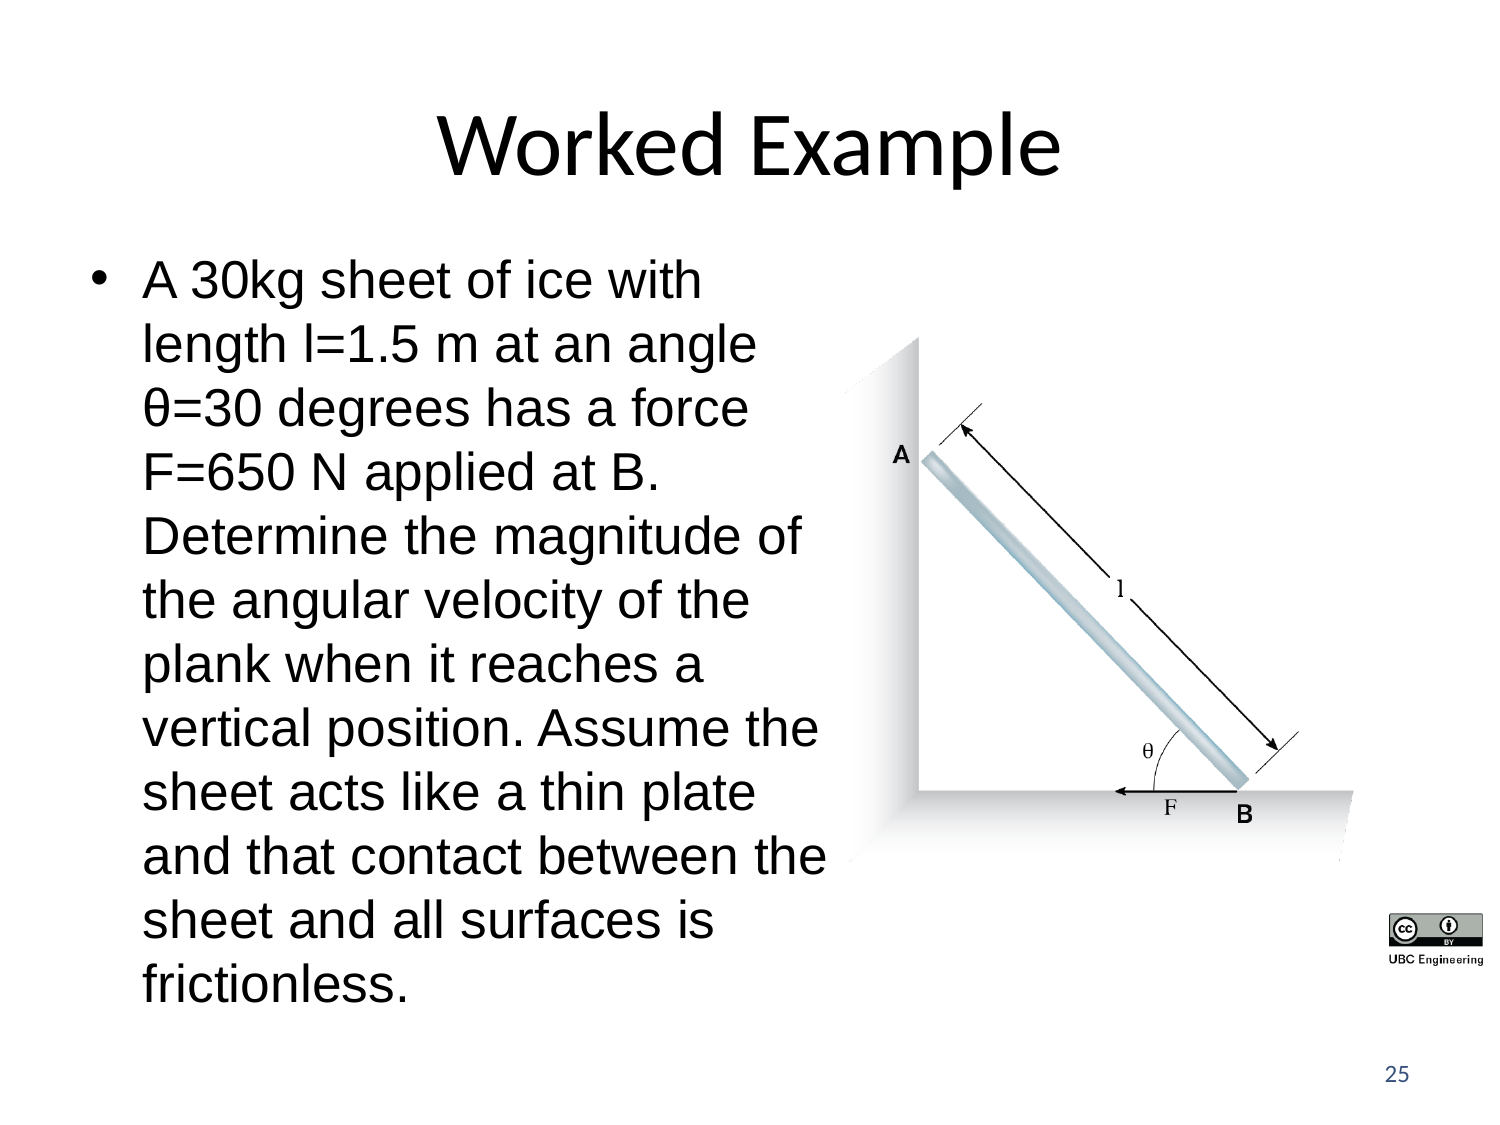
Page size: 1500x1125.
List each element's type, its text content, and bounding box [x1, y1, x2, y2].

list A 30kg sheet of ice with length l=1.5 m at an angle θ=30 degrees has a force F=650 N applied at B. Determine the magnitude of the angular velocity of the plank when it reaches a vertical position. Assume the sheet acts like a thin plate and that contact between the sheet and all surfaces is frictionless. [75, 237, 850, 1025]
slide_number 25 [1074, 1042, 1425, 1103]
picture [764, 299, 1500, 976]
title Worked Example [75, 45, 1425, 233]
